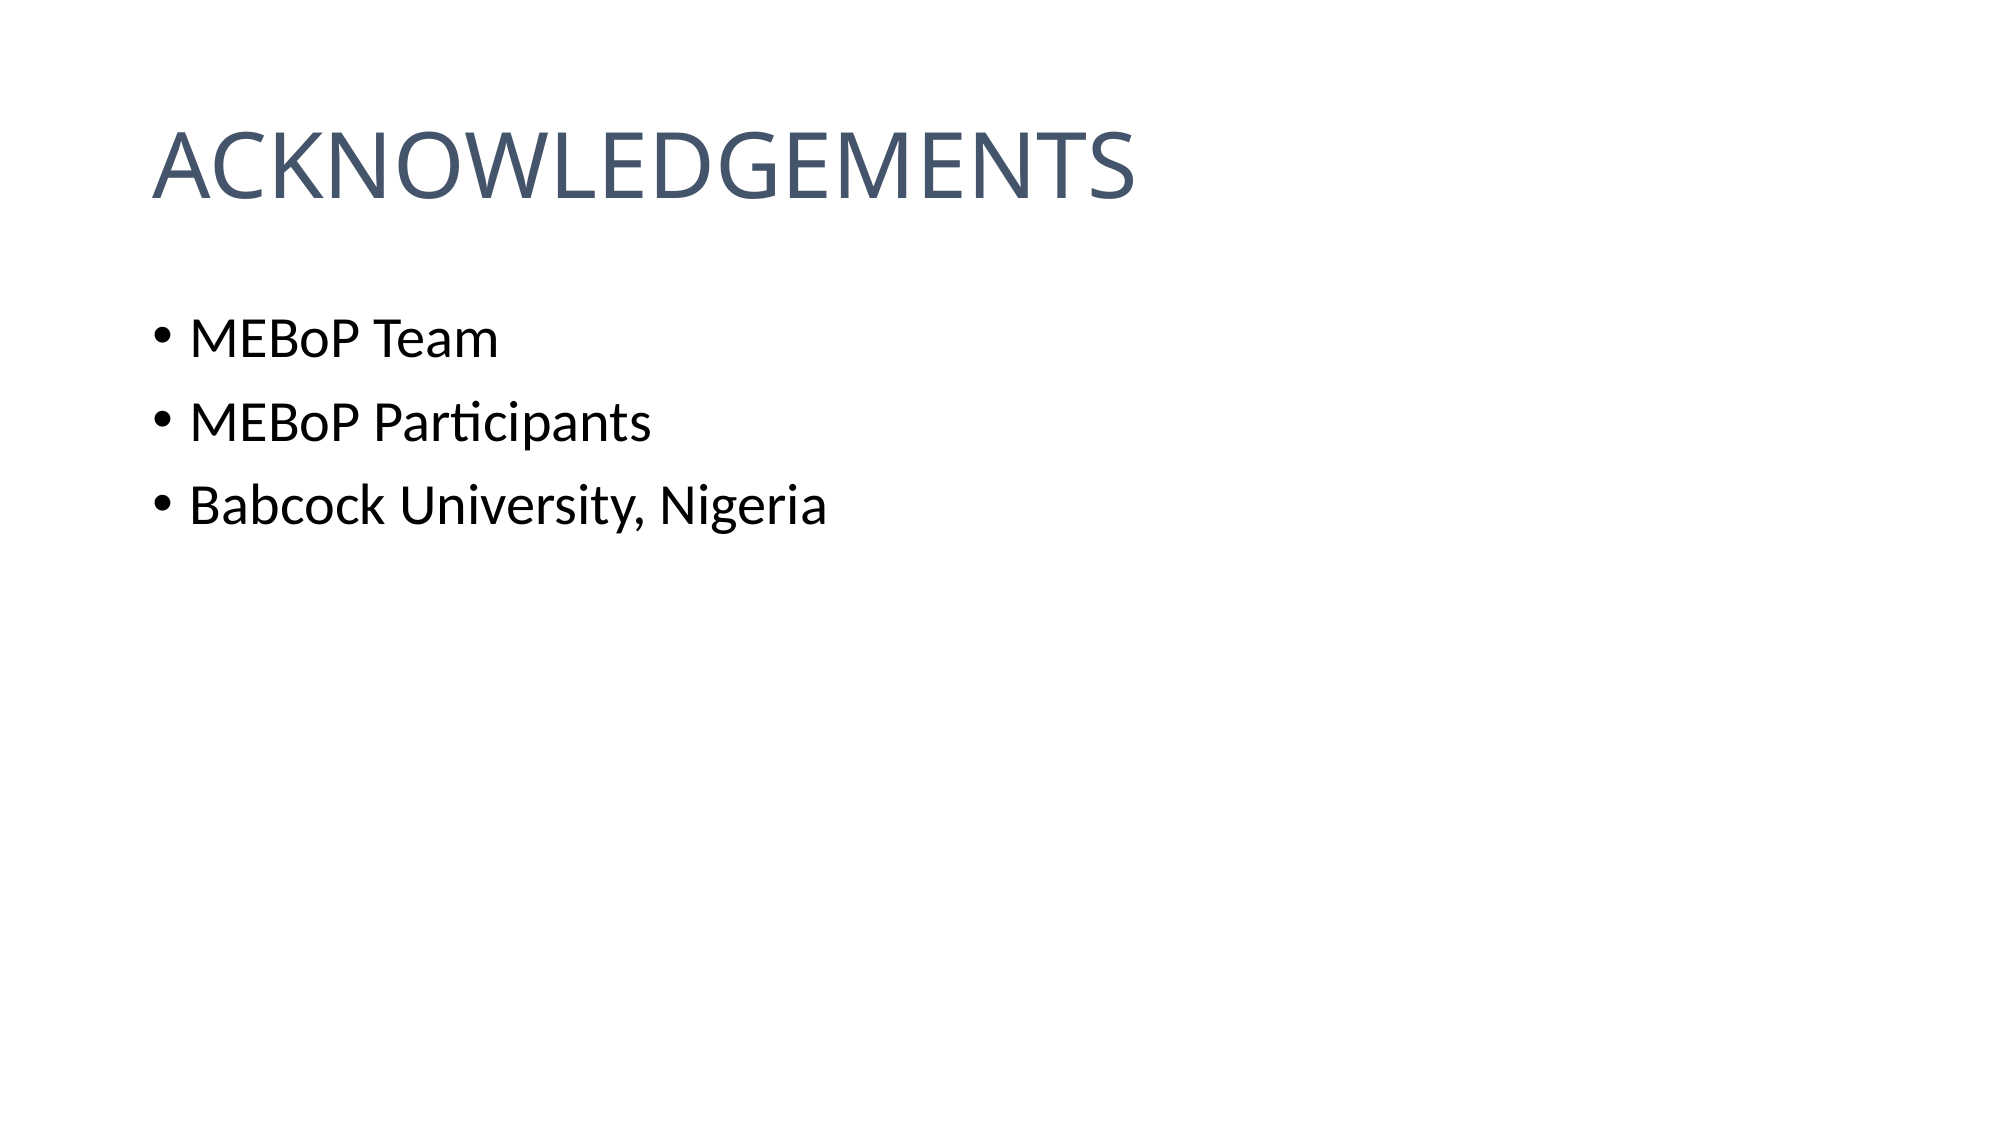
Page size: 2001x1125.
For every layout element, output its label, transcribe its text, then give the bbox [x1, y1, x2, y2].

list MEBoP Team MEBoP Participants Babcock University, Nigeria [137, 299, 1863, 1014]
title ACKNOWLEDGEMENTS [137, 59, 1863, 278]
